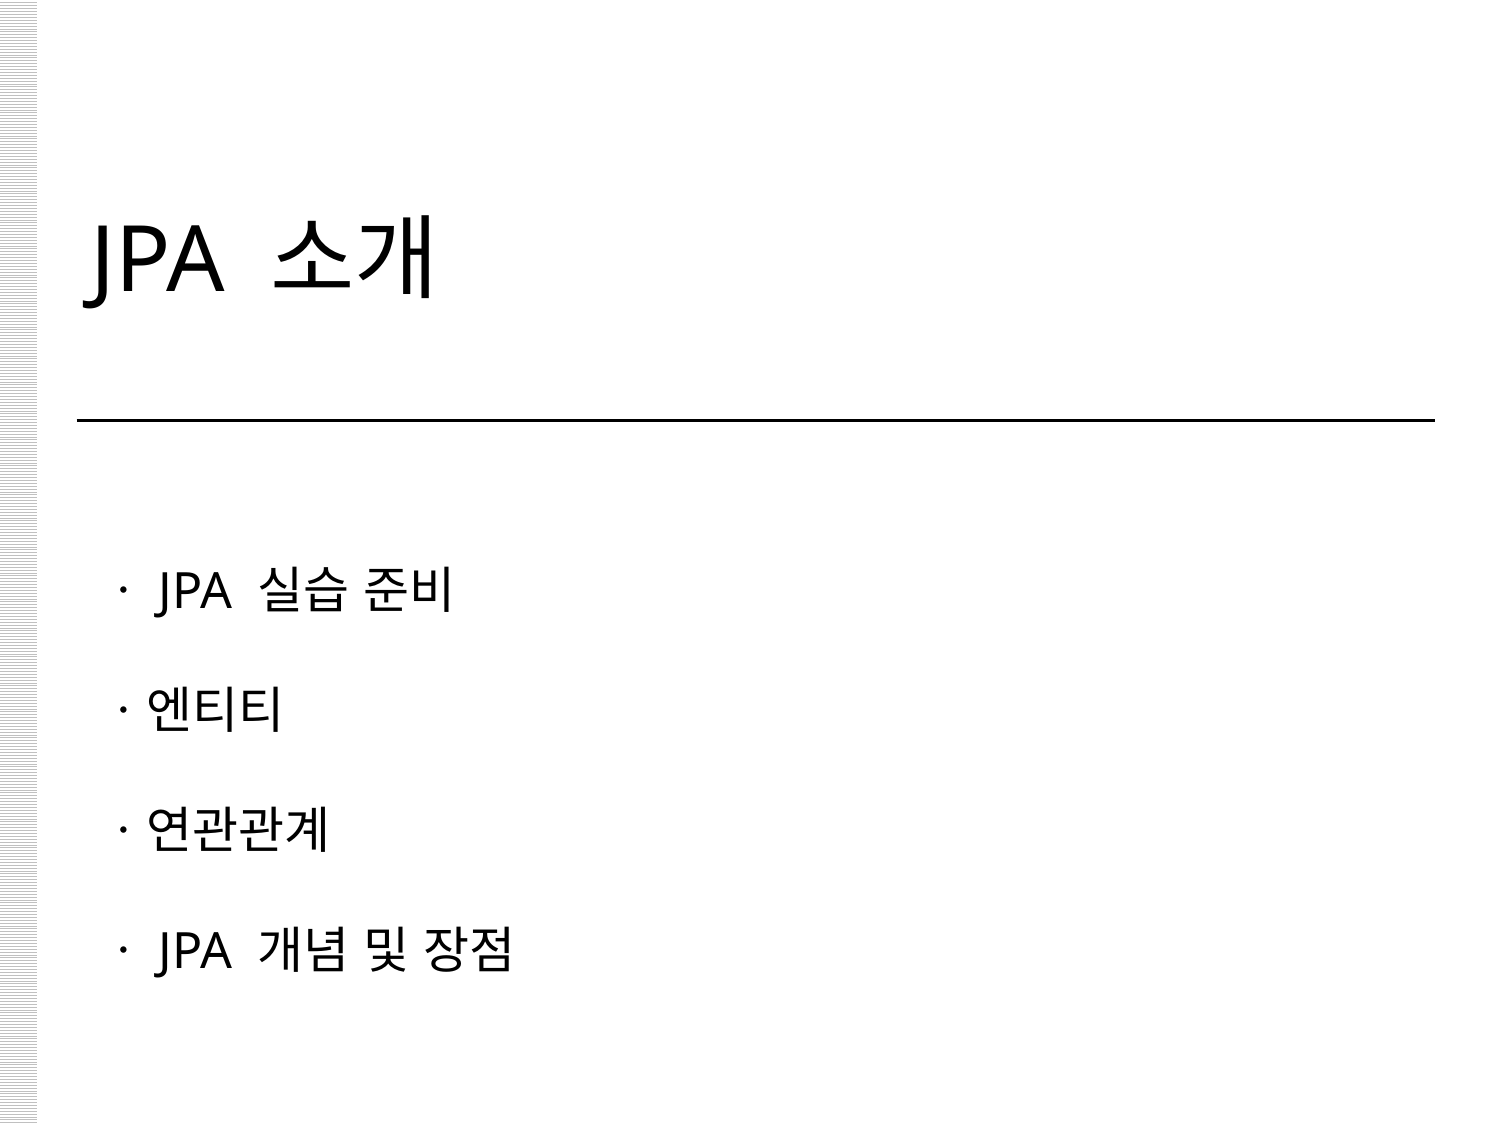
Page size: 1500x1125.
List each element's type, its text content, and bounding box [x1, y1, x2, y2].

text_box ㆍJPA 실습 준비 ㆍ엔티티 ㆍ연관관계 ㆍJPA 개념 및 장점 [85, 490, 531, 986]
title JPA 소개 [75, 160, 1425, 349]
